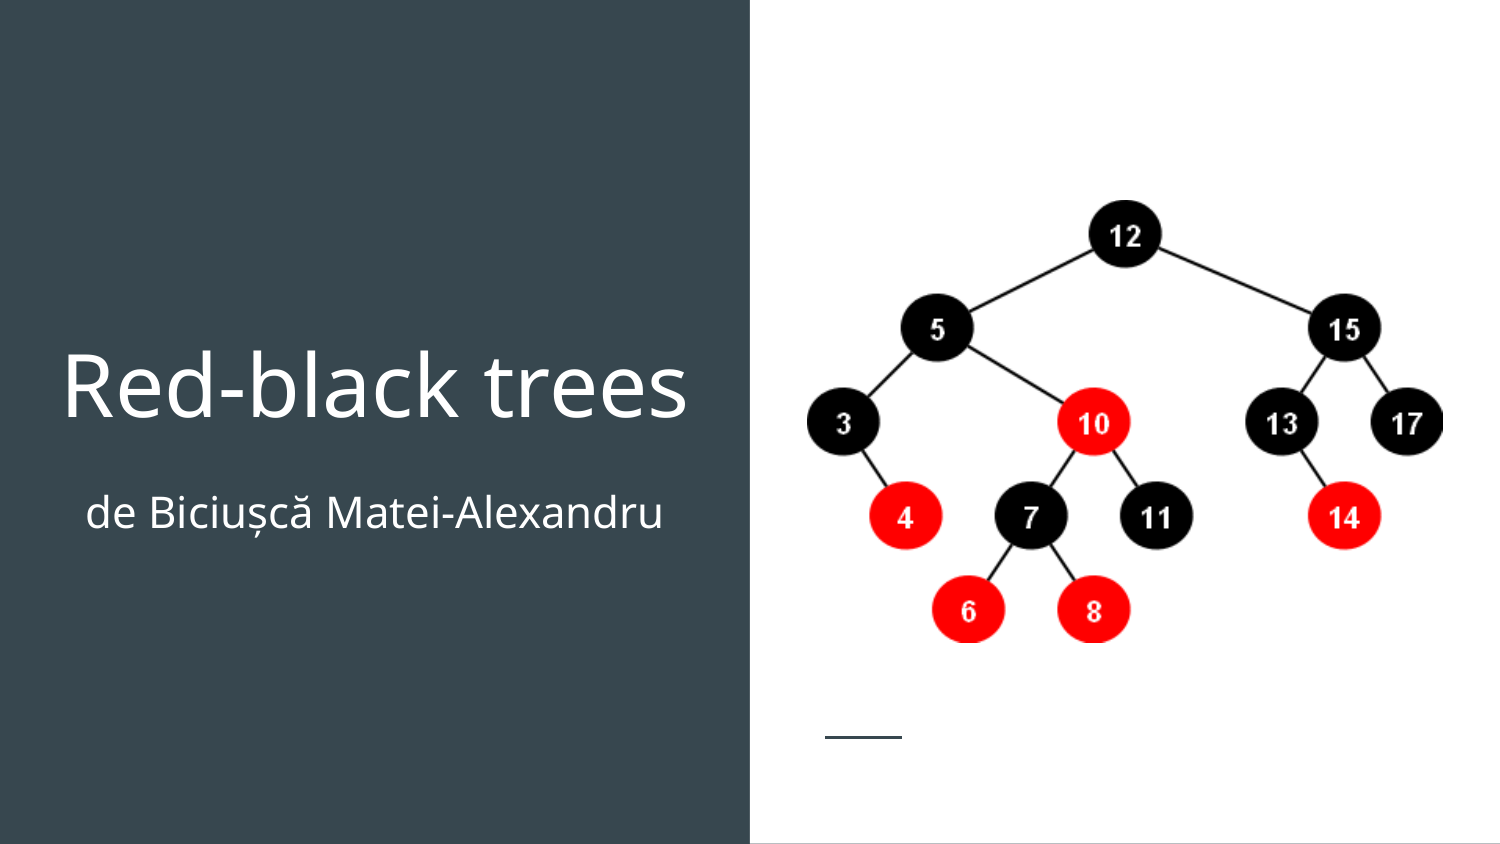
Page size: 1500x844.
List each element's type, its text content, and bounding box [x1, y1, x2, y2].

title Red-black trees [43, 177, 708, 458]
subtitle de Biciușcă Matei-Alexandru [43, 466, 708, 688]
picture [807, 200, 1443, 644]
